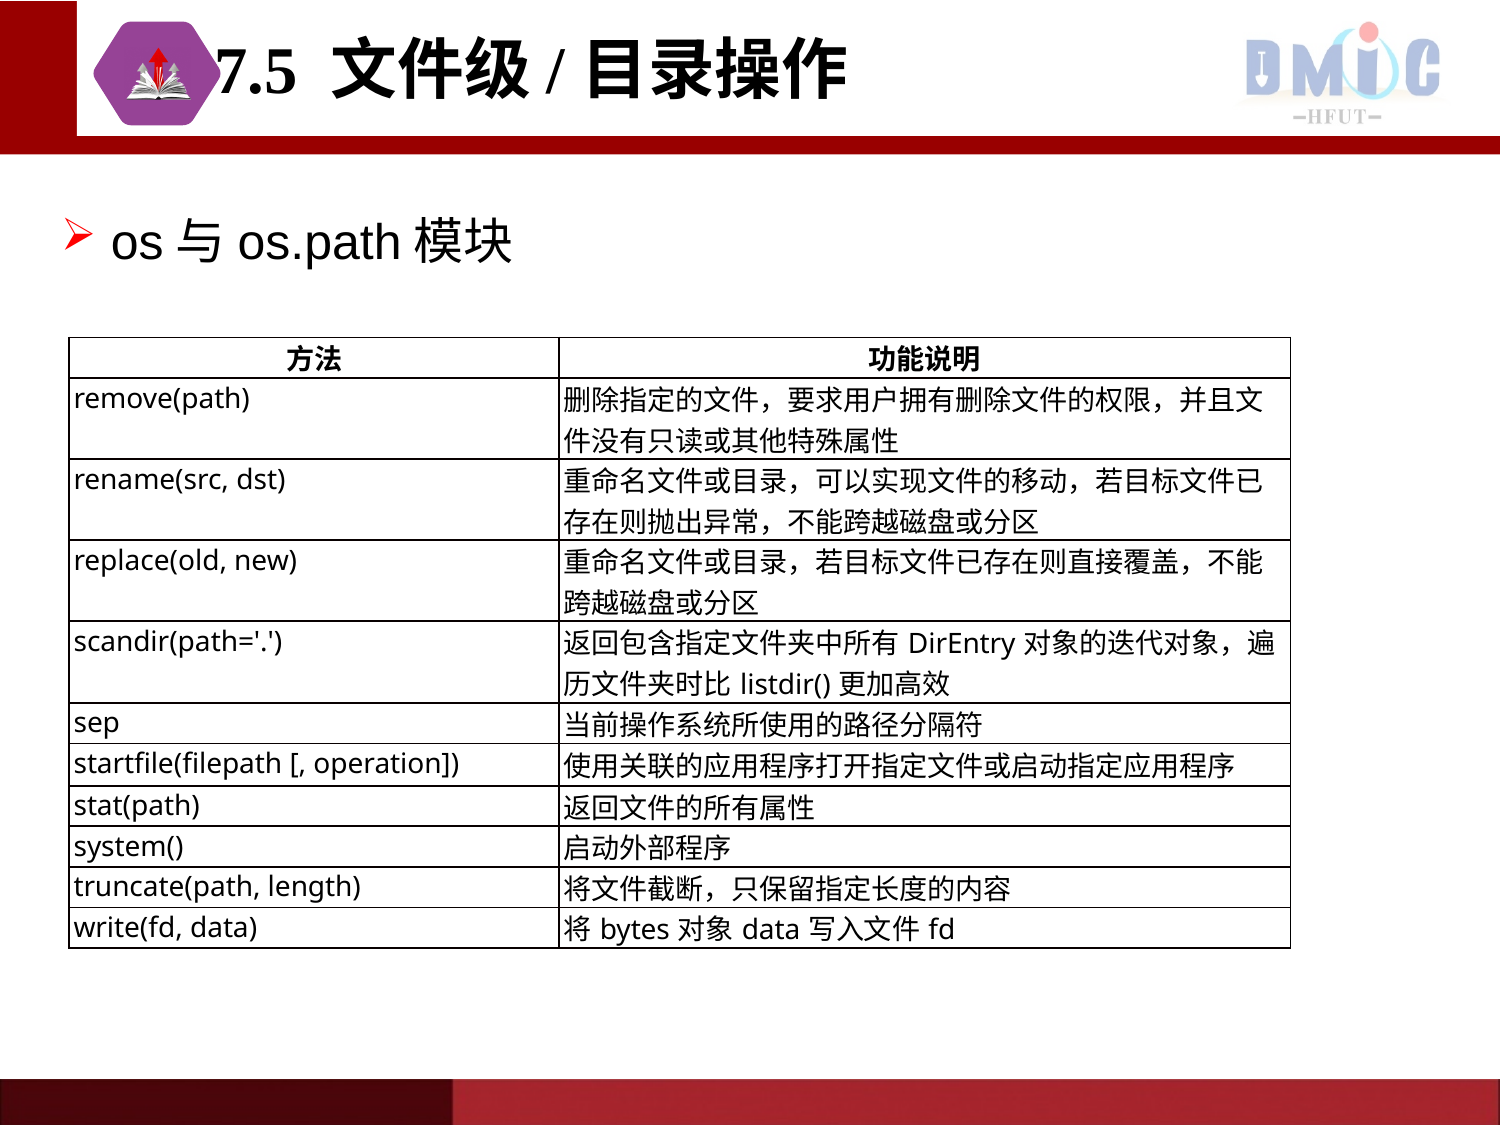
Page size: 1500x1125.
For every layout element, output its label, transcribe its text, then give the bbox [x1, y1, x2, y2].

table_cell 当前操作系统所使用的路径分隔符 [560, 704, 1290, 743]
table_cell 启动外部程序 [560, 827, 1290, 866]
table_cell 返回包含指定文件夹中所有DirEntry对象的迭代对象，遍历文件夹时比listdir()更加高效 [560, 622, 1290, 702]
table_cell 返回文件的所有属性 [560, 787, 1290, 825]
table_cell 重命名文件或目录，若目标文件已存在则直接覆盖，不能跨越磁盘或分区 [560, 541, 1290, 620]
table_header 方法 [70, 338, 558, 377]
table_cell scandir(path='.') [70, 622, 558, 702]
table_cell rename(src, dst) [70, 460, 558, 539]
table_header 功能说明 [560, 338, 1290, 377]
table_cell replace(old, new) [70, 541, 558, 620]
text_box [0, 18, 1105, 126]
table_cell 将bytes对象data写入文件fd [560, 908, 1290, 947]
table_cell 使用关联的应用程序打开指定文件或启动指定应用程序 [560, 744, 1290, 785]
table_cell startfile(filepath [, operation]) [70, 744, 558, 785]
table_cell sep [70, 704, 558, 743]
table_cell 将文件截断，只保留指定长度的内容 [560, 868, 1290, 907]
picture [0, 1079, 1500, 1125]
table_cell remove(path) [70, 379, 558, 458]
table_cell write(fd, data) [70, 908, 558, 947]
table_cell system() [70, 827, 558, 866]
table_cell stat(path) [70, 787, 558, 825]
text_box os与os.path模块 [46, 172, 529, 278]
table_cell truncate(path, length) [70, 868, 558, 907]
table_cell 重命名文件或目录，可以实现文件的移动，若目标文件已存在则抛出异常，不能跨越磁盘或分区 [560, 460, 1290, 539]
table_cell 删除指定的文件，要求用户拥有删除文件的权限，并且文件没有只读或其他特殊属性 [560, 379, 1290, 458]
